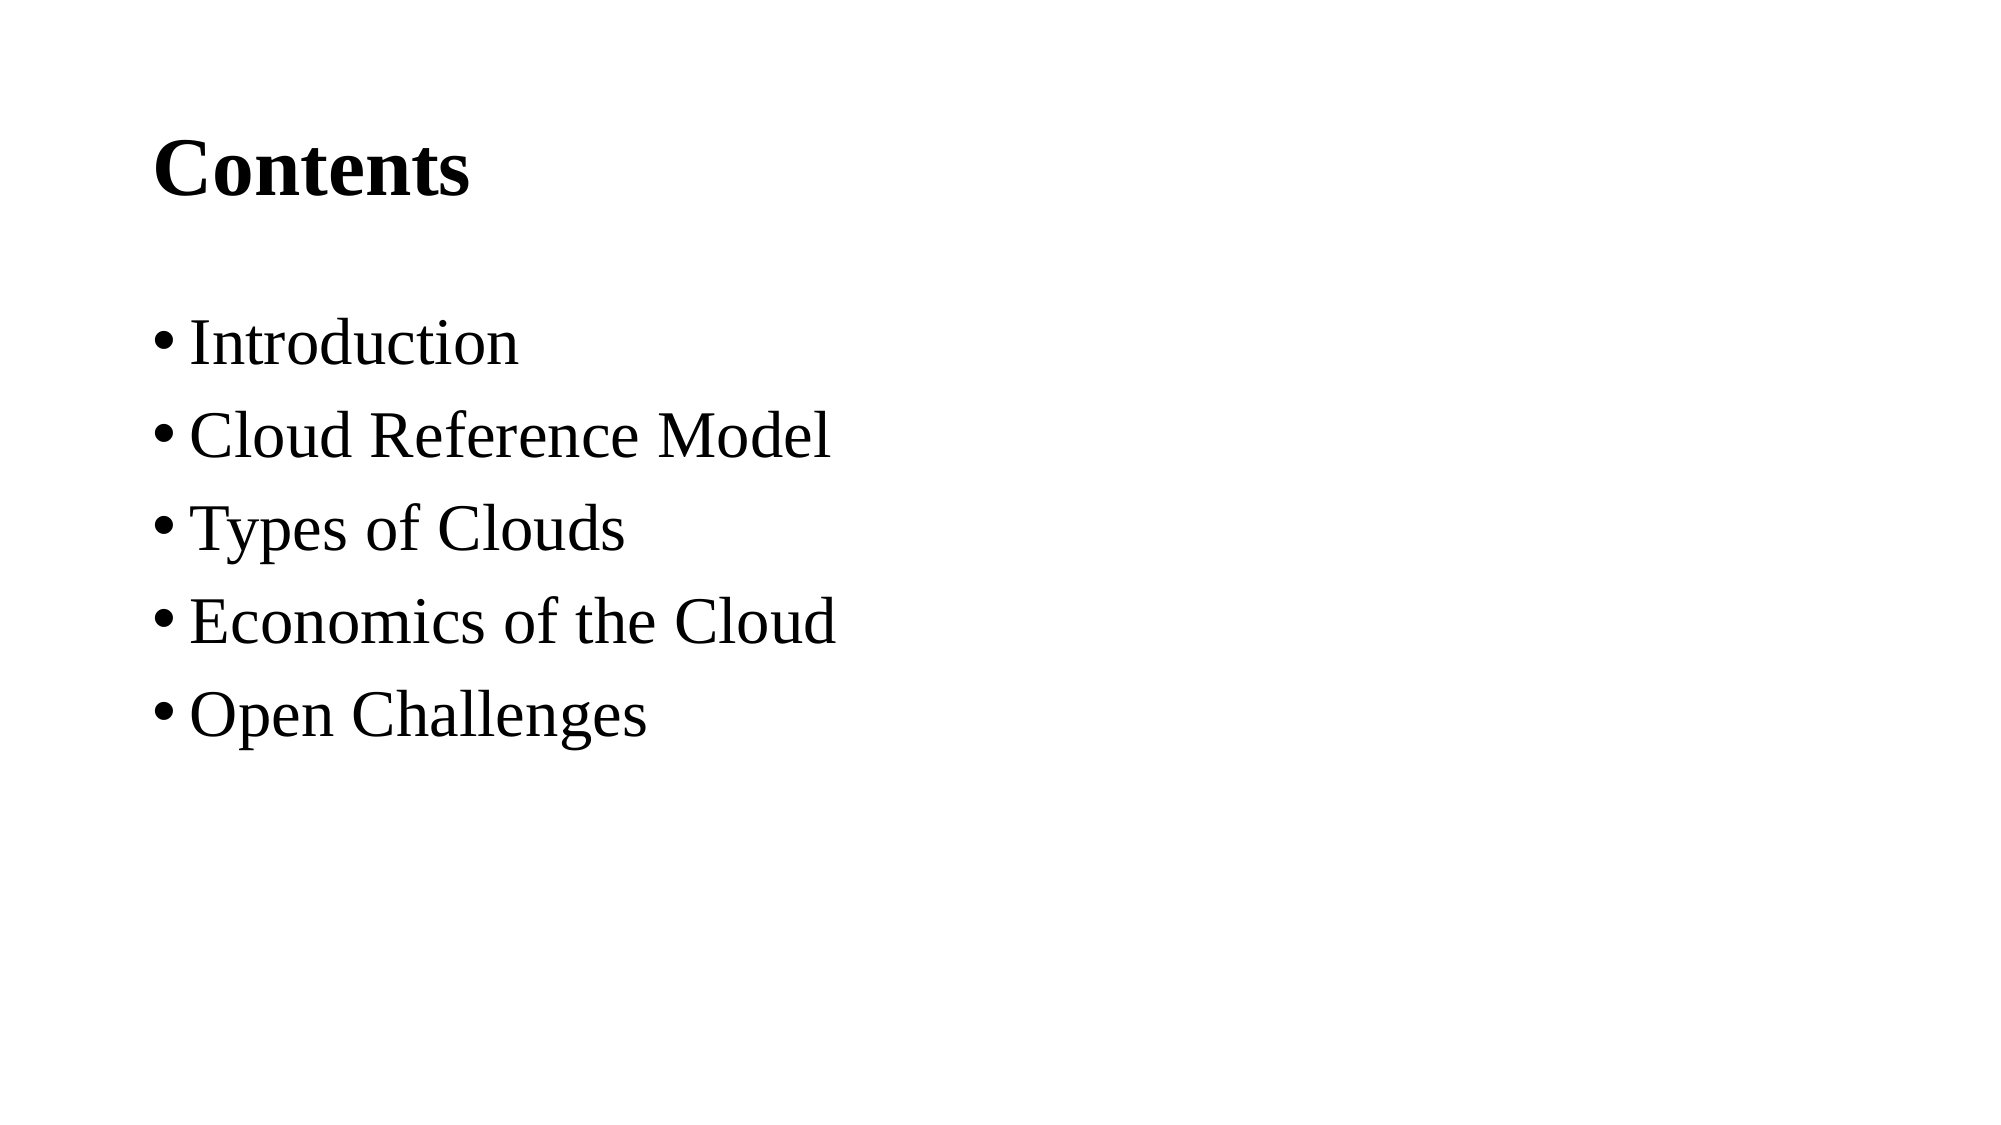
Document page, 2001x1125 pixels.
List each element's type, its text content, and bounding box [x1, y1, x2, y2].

title Contents [137, 59, 1863, 278]
list Introduction Cloud Reference Model Types of Clouds Economics of the Cloud Open Challenges [137, 299, 1863, 1014]
